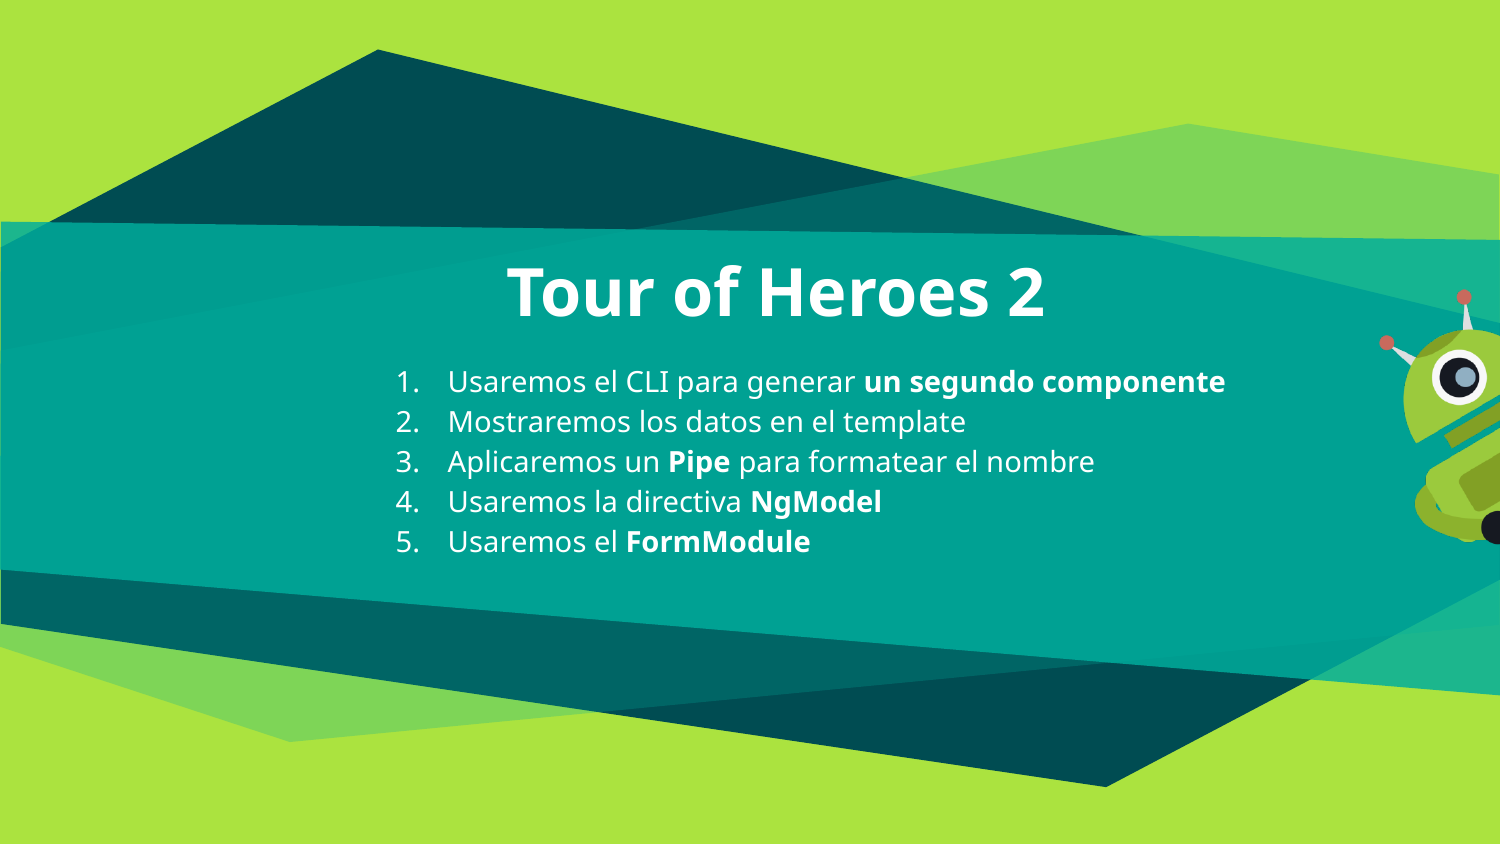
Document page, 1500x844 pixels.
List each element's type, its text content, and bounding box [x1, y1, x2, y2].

picture [1376, 289, 1500, 547]
title Tour of Heroes 2 [249, 229, 1303, 346]
text_box Usaremos el CLI para generar un segundo componente Mostraremos los datos en el template Aplicaremos un Pipe para formatear el nombre Usaremos la directiva NgModel Usaremos el FormModule [357, 322, 1262, 594]
